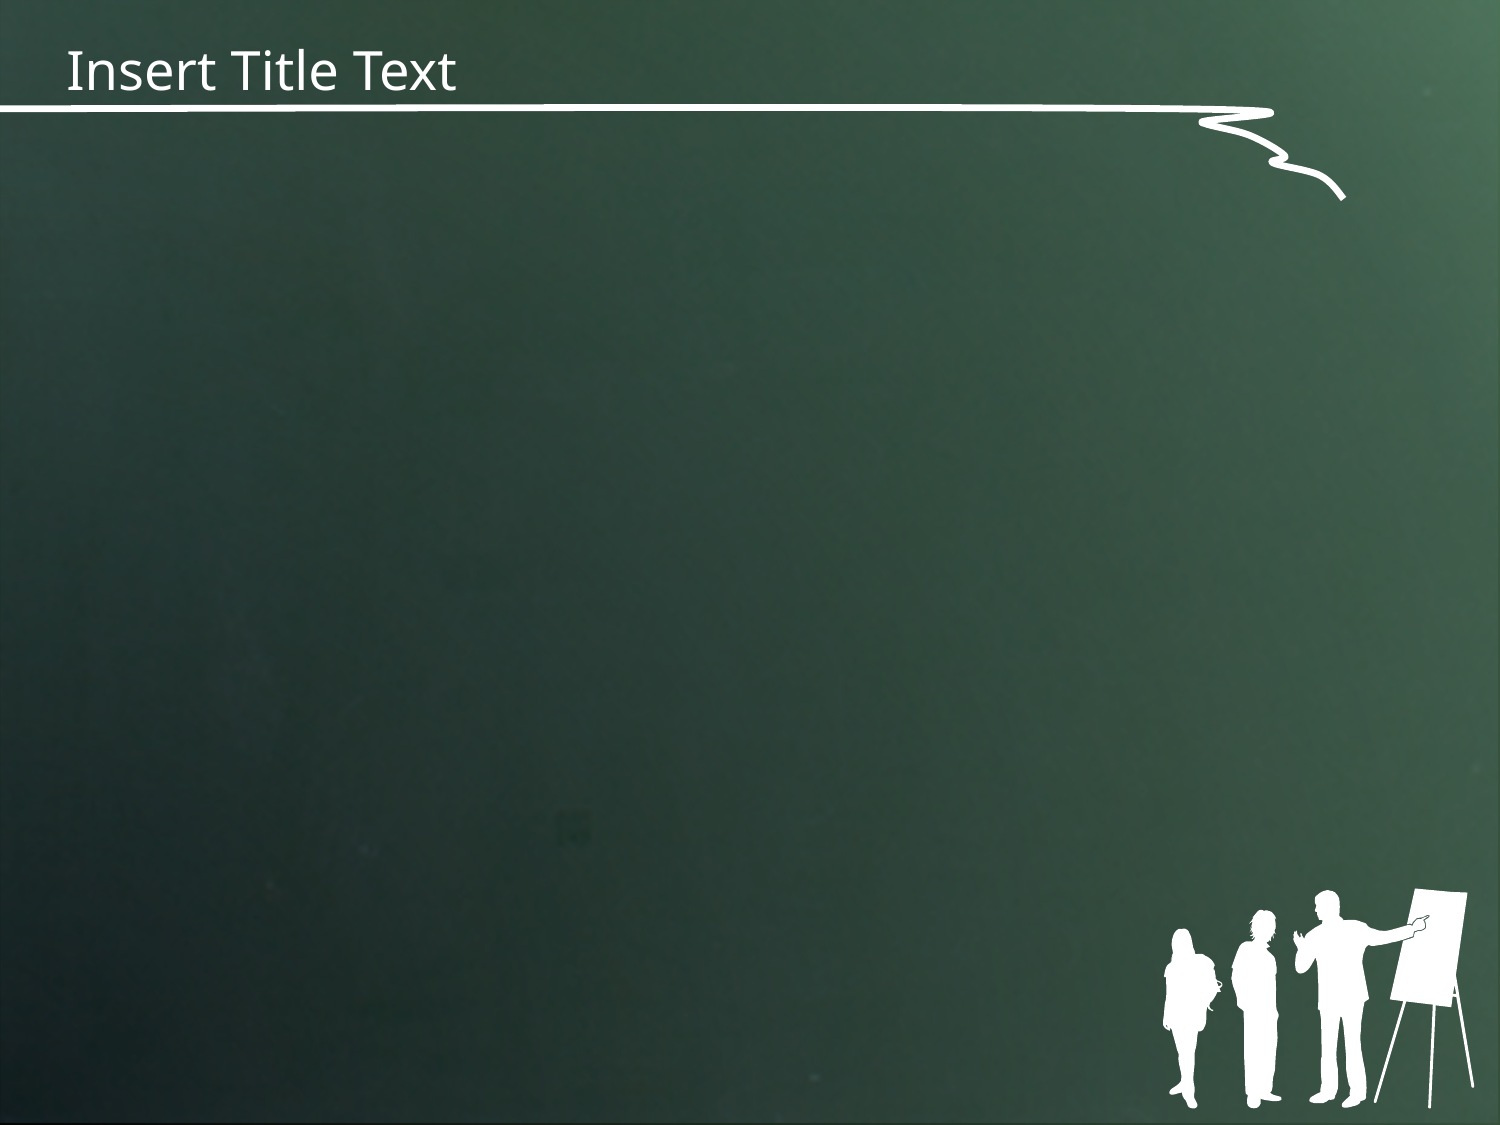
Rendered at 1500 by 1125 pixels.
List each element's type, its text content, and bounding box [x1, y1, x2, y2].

picture [0, 0, 1500, 1125]
text_box [0, 107, 1344, 199]
title Insert Title Text [51, 33, 1365, 105]
